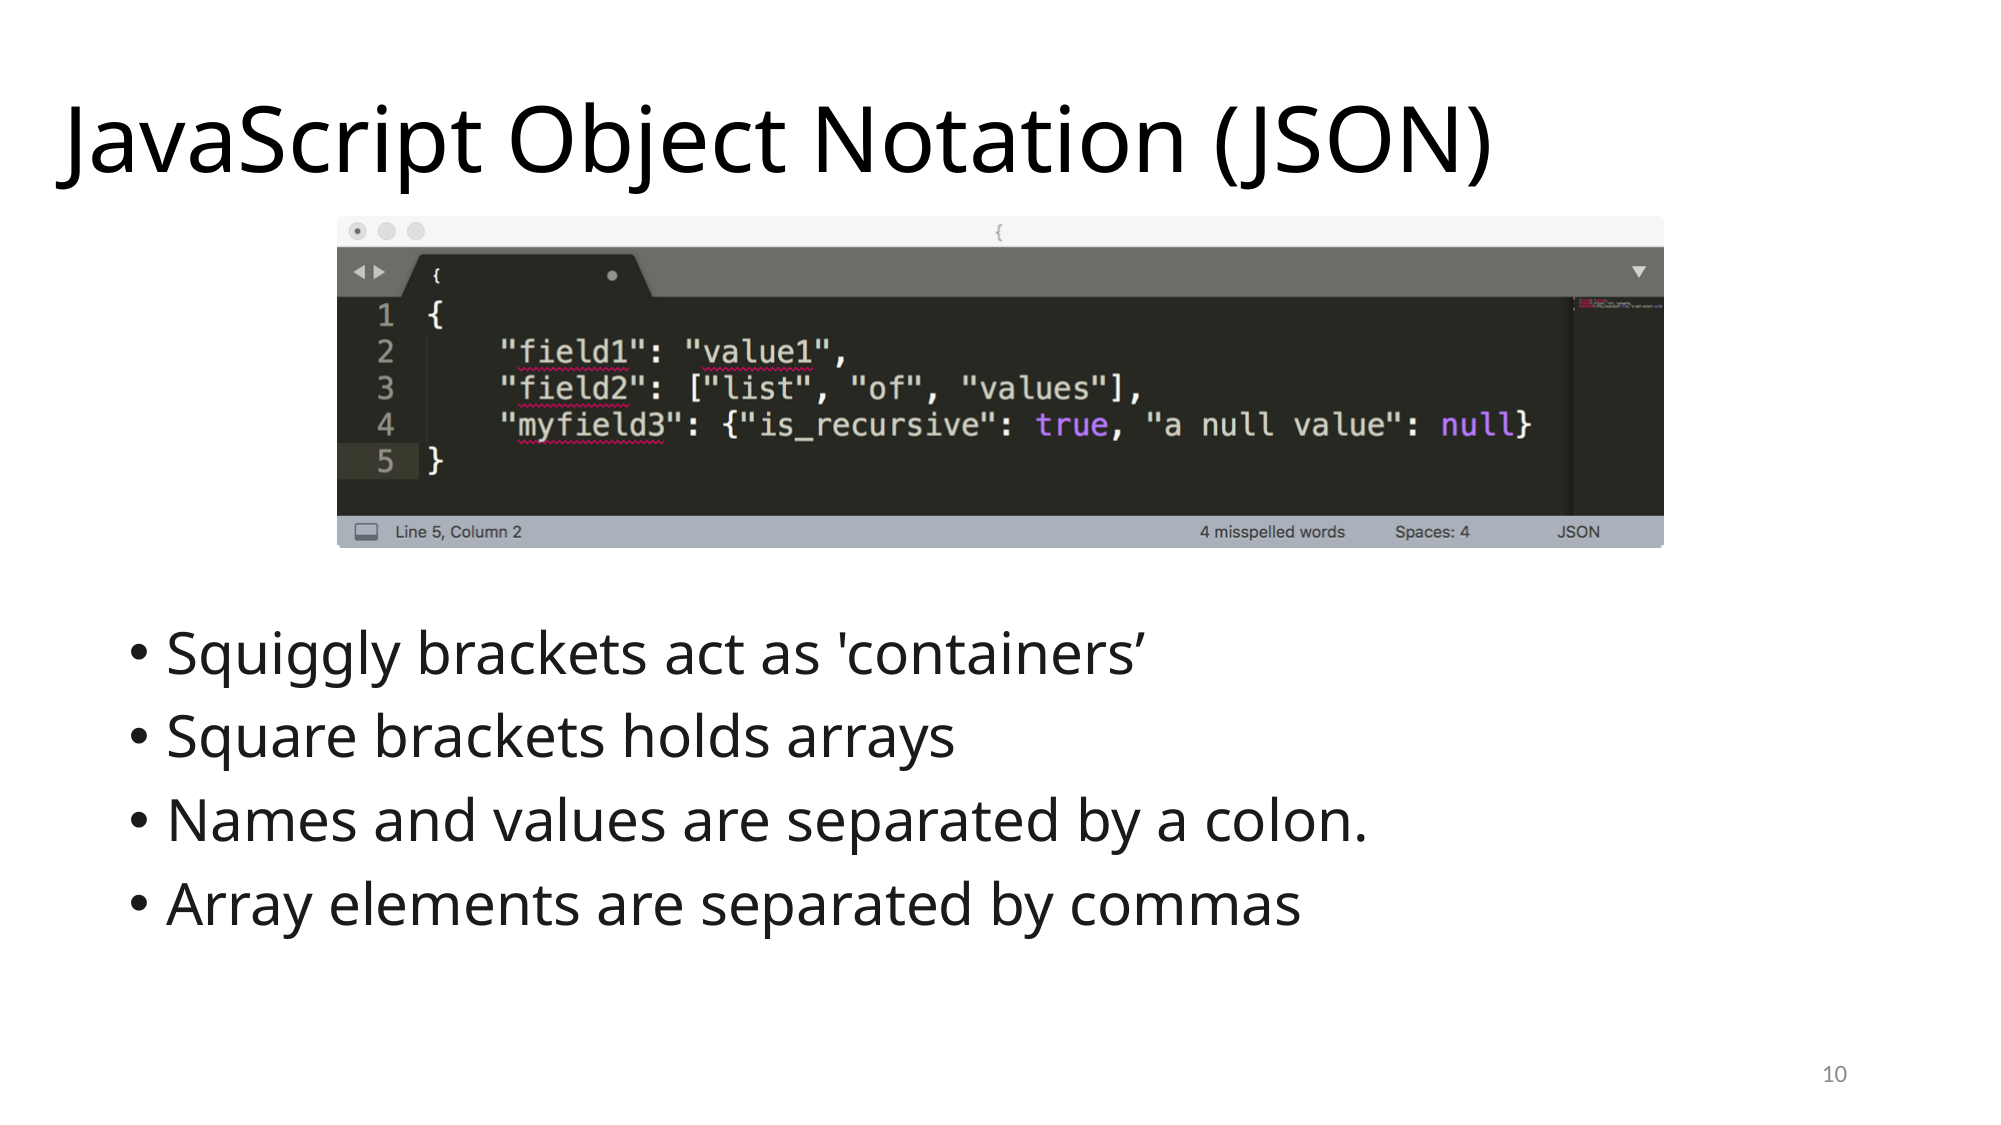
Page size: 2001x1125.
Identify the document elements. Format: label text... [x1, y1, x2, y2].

slide_number 10 [1412, 1042, 1863, 1103]
list Squiggly brackets act as 'containers’ Square brackets holds arrays Names and values are separated by a colon. Array elements are separated by commas [114, 616, 1839, 1083]
title JavaScript Object Notation (JSON) [48, 34, 1821, 252]
picture [337, 215, 1664, 548]
